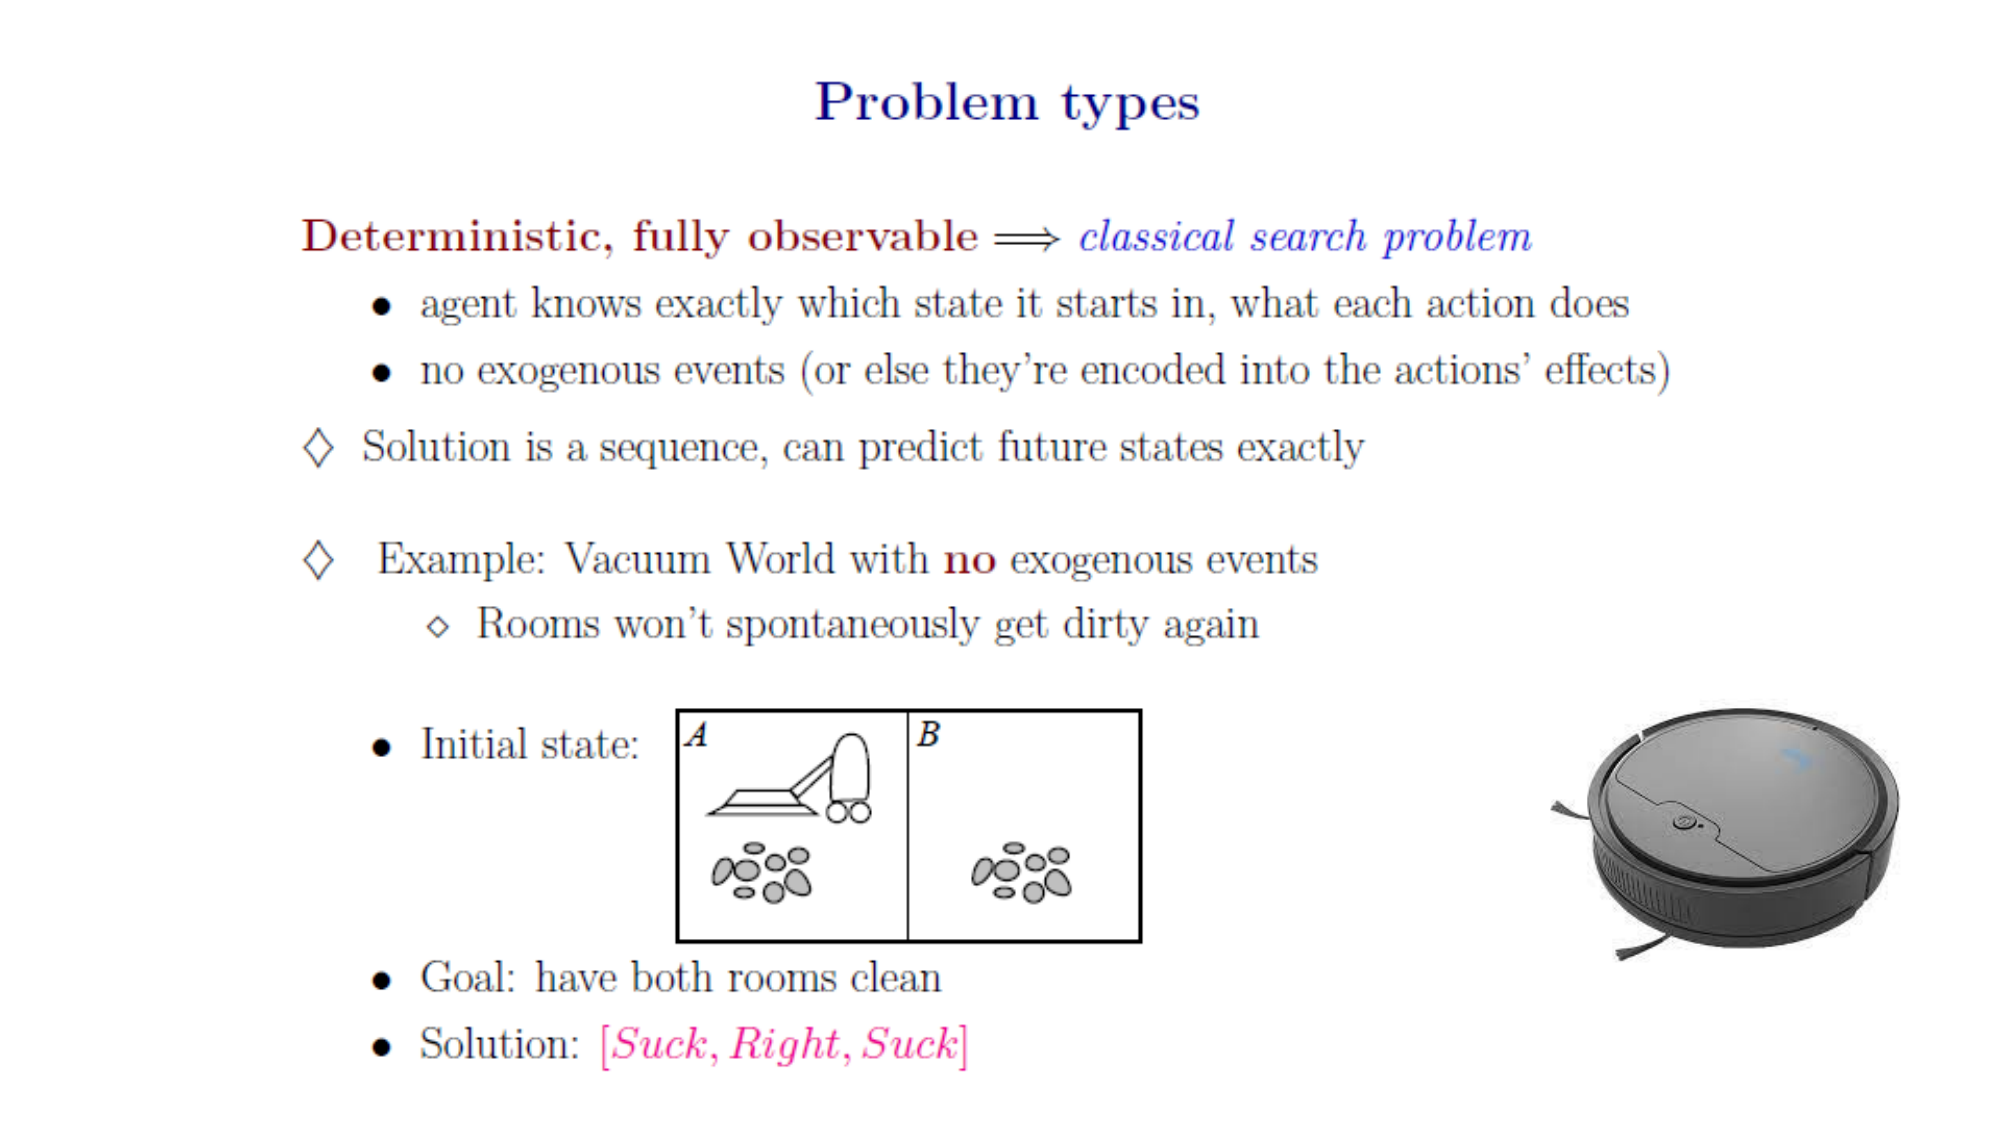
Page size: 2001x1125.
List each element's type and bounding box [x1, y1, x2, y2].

picture [286, 42, 1903, 1090]
